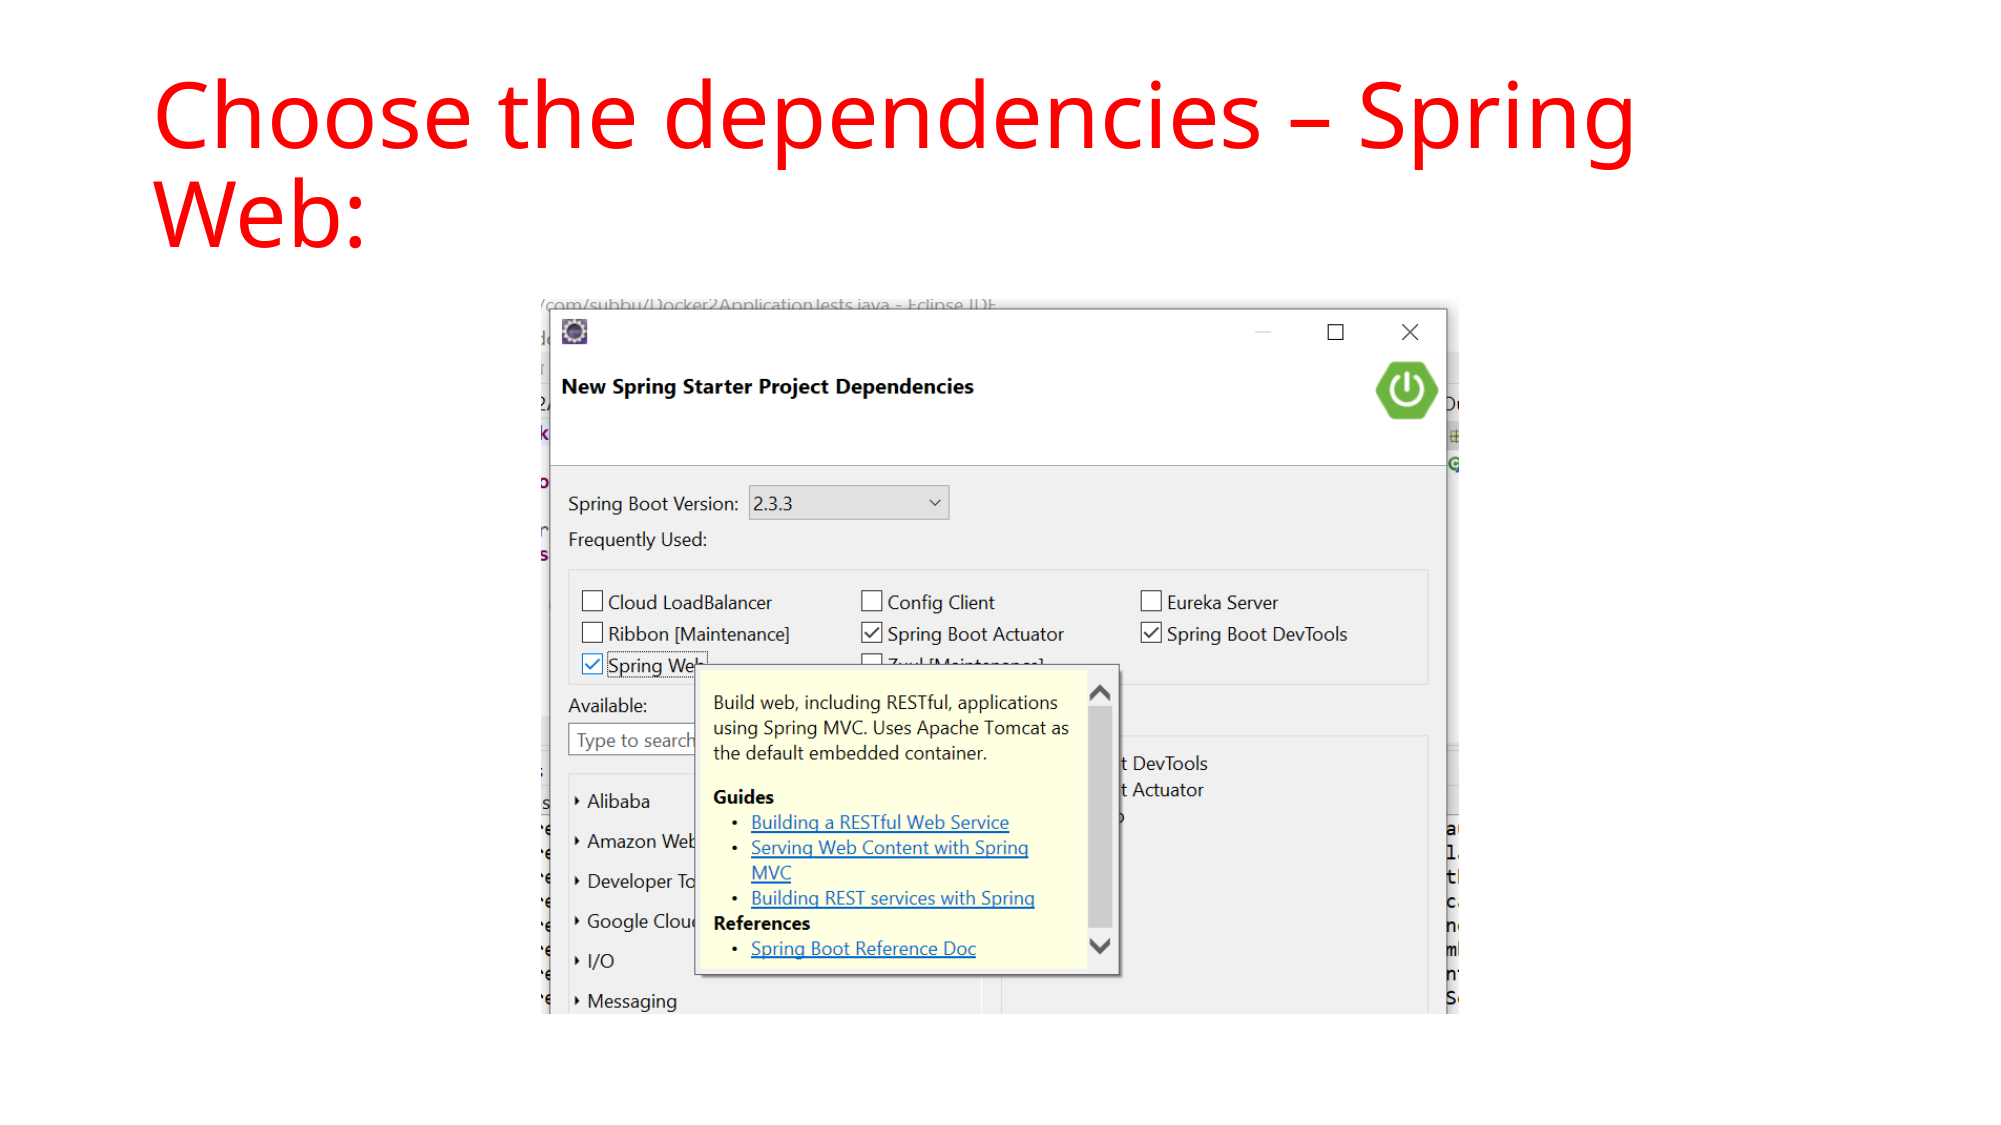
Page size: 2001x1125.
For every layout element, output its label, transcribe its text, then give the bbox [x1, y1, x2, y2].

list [541, 299, 1459, 1014]
title Choose the dependencies – Spring Web: [137, 59, 1863, 278]
